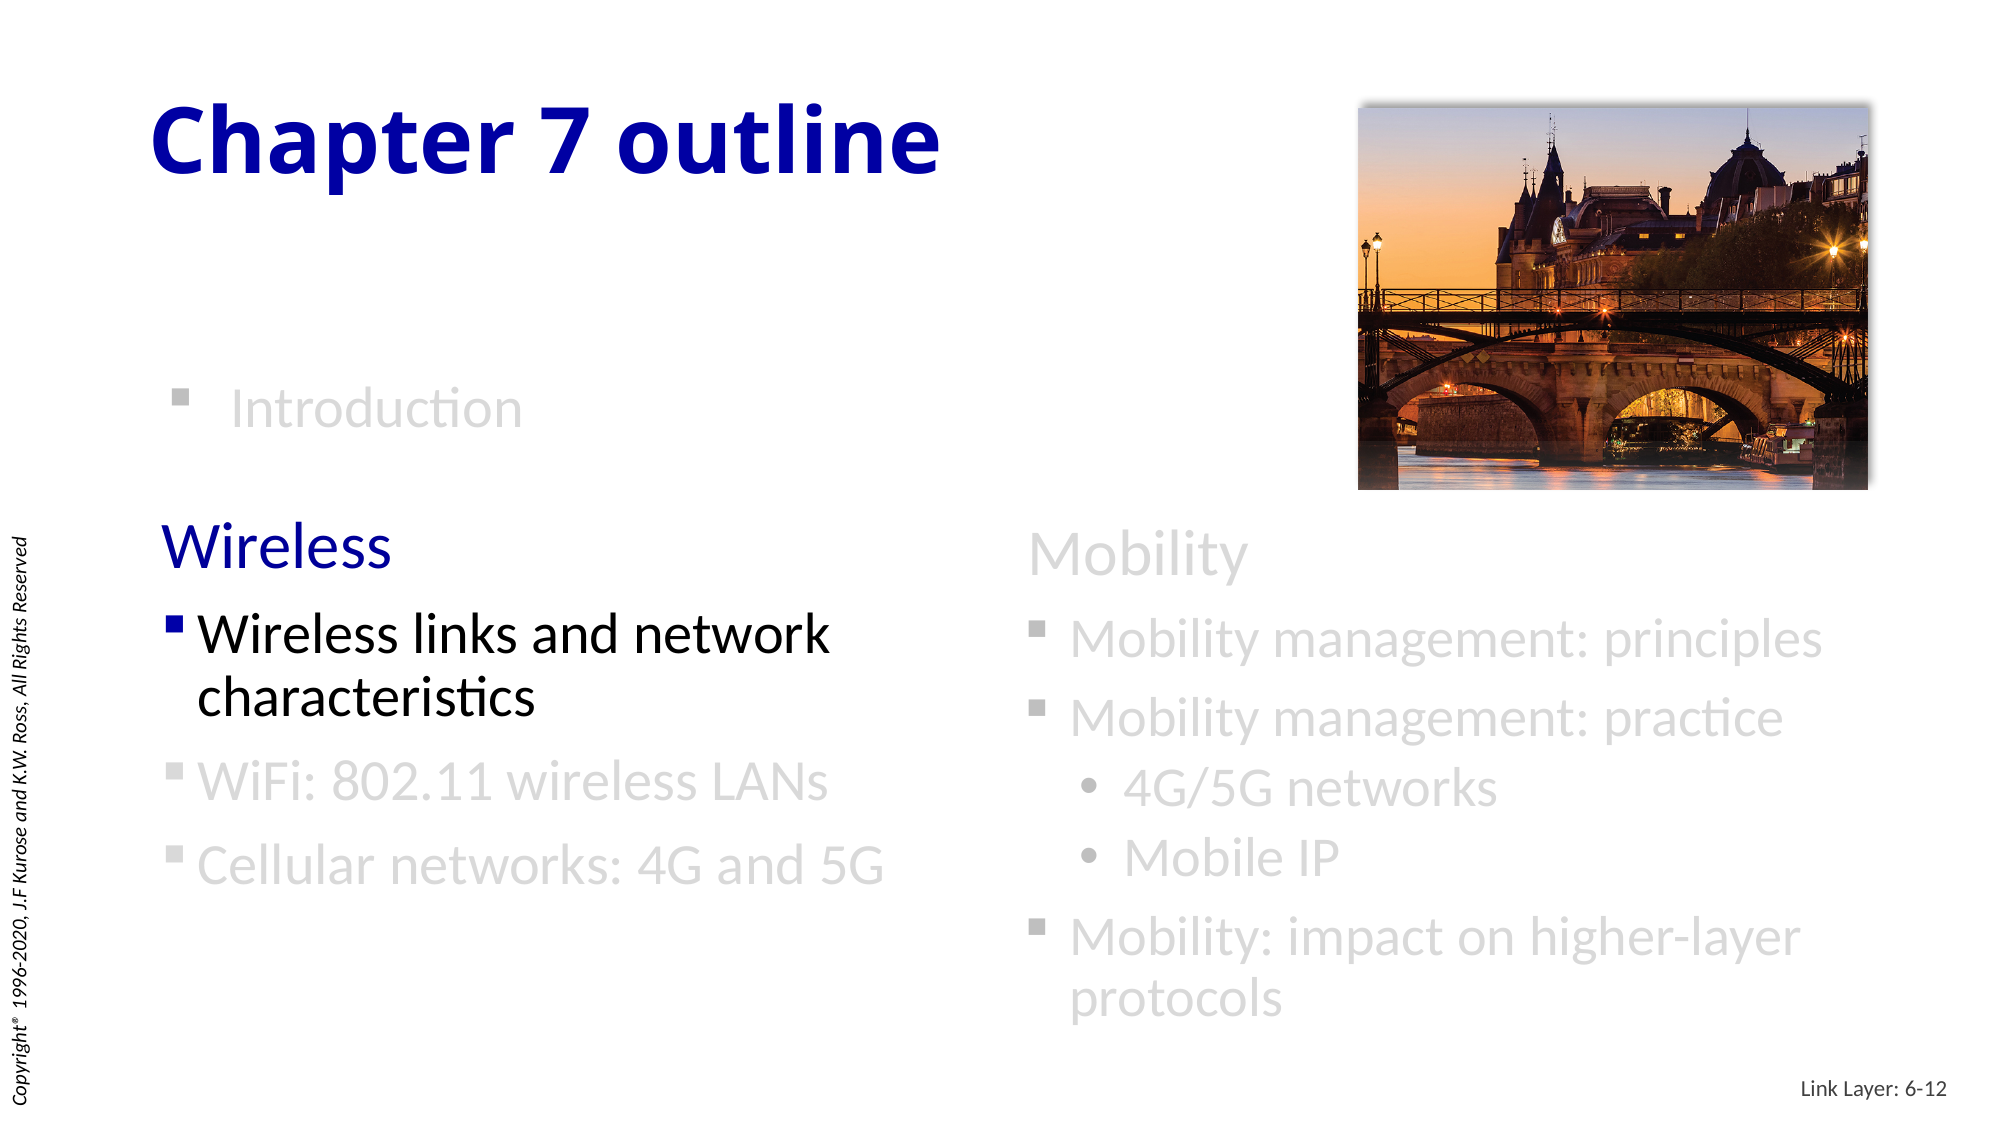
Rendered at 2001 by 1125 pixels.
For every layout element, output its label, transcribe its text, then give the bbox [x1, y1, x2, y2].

text_box Wireless Wireless links and network characteristics WiFi: 802.11 wireless LANs Cellular networks: 4G and 5G [124, 503, 917, 1071]
picture [1358, 108, 1868, 490]
slide_number Link Layer: 6-12 [1512, 1056, 1963, 1117]
text_box Introduction [150, 369, 1065, 521]
text_box Mobility Mobility management: principles Mobility management: practice 4G/5G networks Mobile IP Mobility: impact on higher-layer protocols [991, 511, 1927, 1046]
title Chapter 7 outline [133, 70, 1859, 218]
